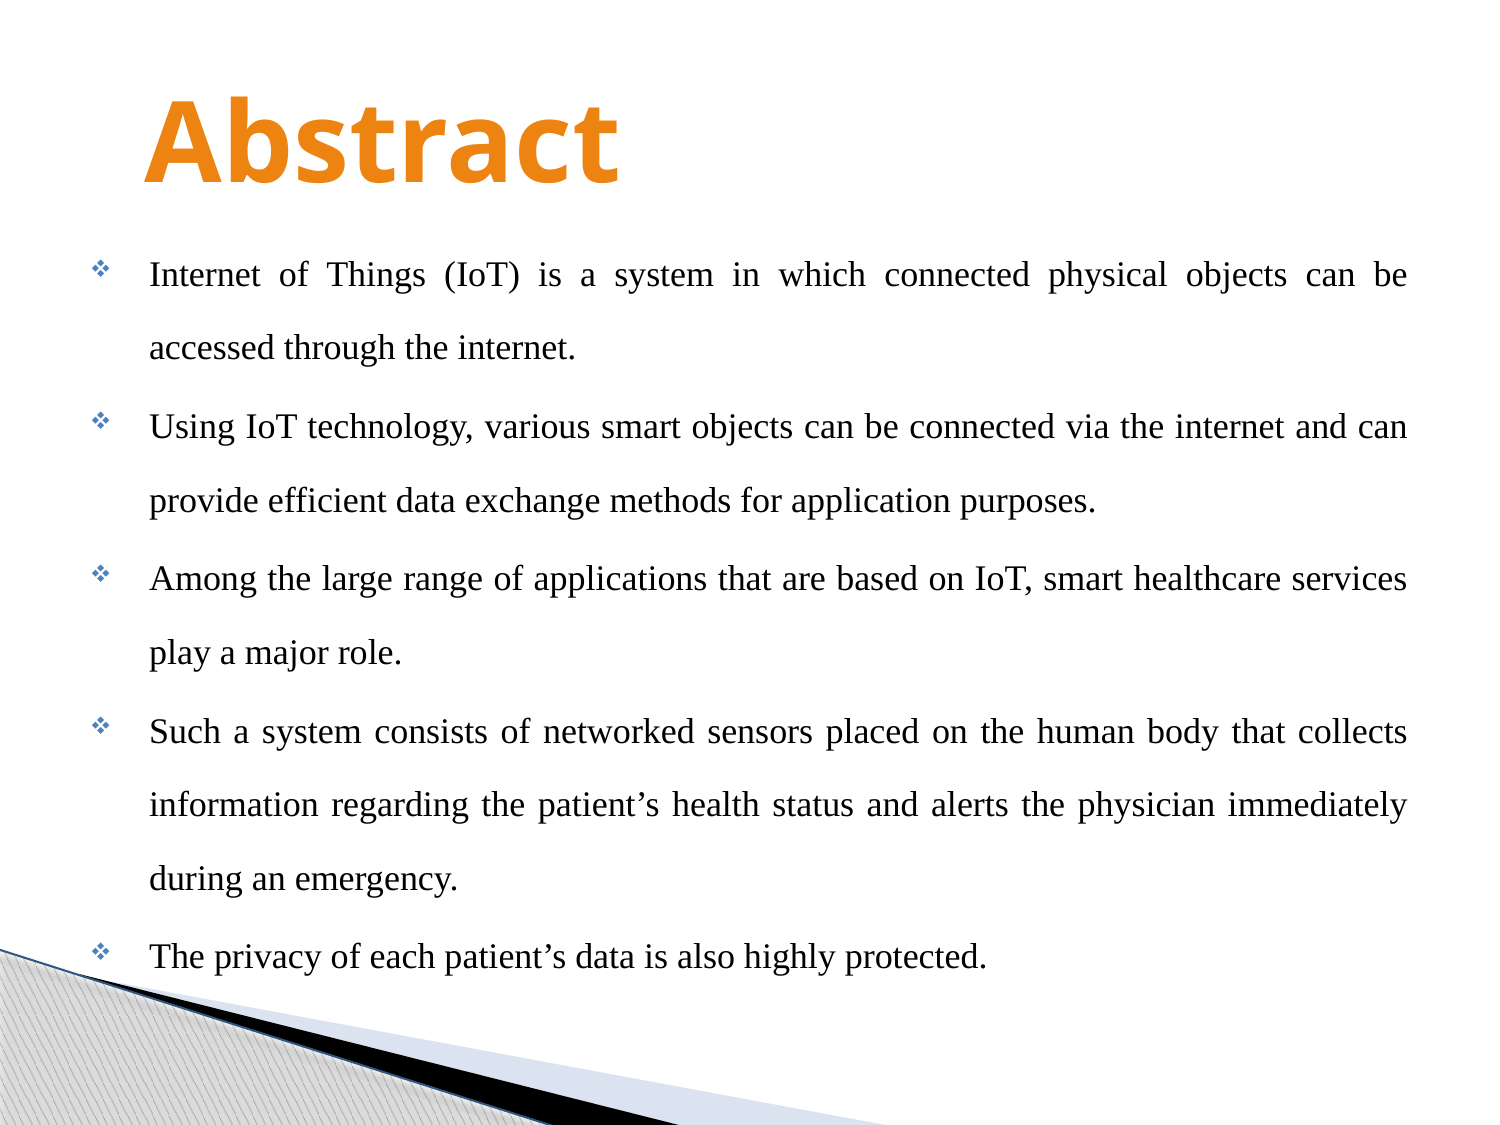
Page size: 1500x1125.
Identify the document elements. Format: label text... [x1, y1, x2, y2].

list Internet of Things (IoT) is a system in which connected physical objects can be accessed through the internet. Using IoT technology, various smart objects can be connected via the internet and can provide efficient data exchange methods for application purposes. Among the large range of applications that are based on IoT, smart healthcare services play a major role. Such a system consists of networked sensors placed on the human body that collects information regarding the patient’s health status and alerts the physician immediately during an emergency. The privacy of each patient’s data is also highly protected. [75, 212, 1425, 986]
text_box Abstract [129, 62, 637, 213]
